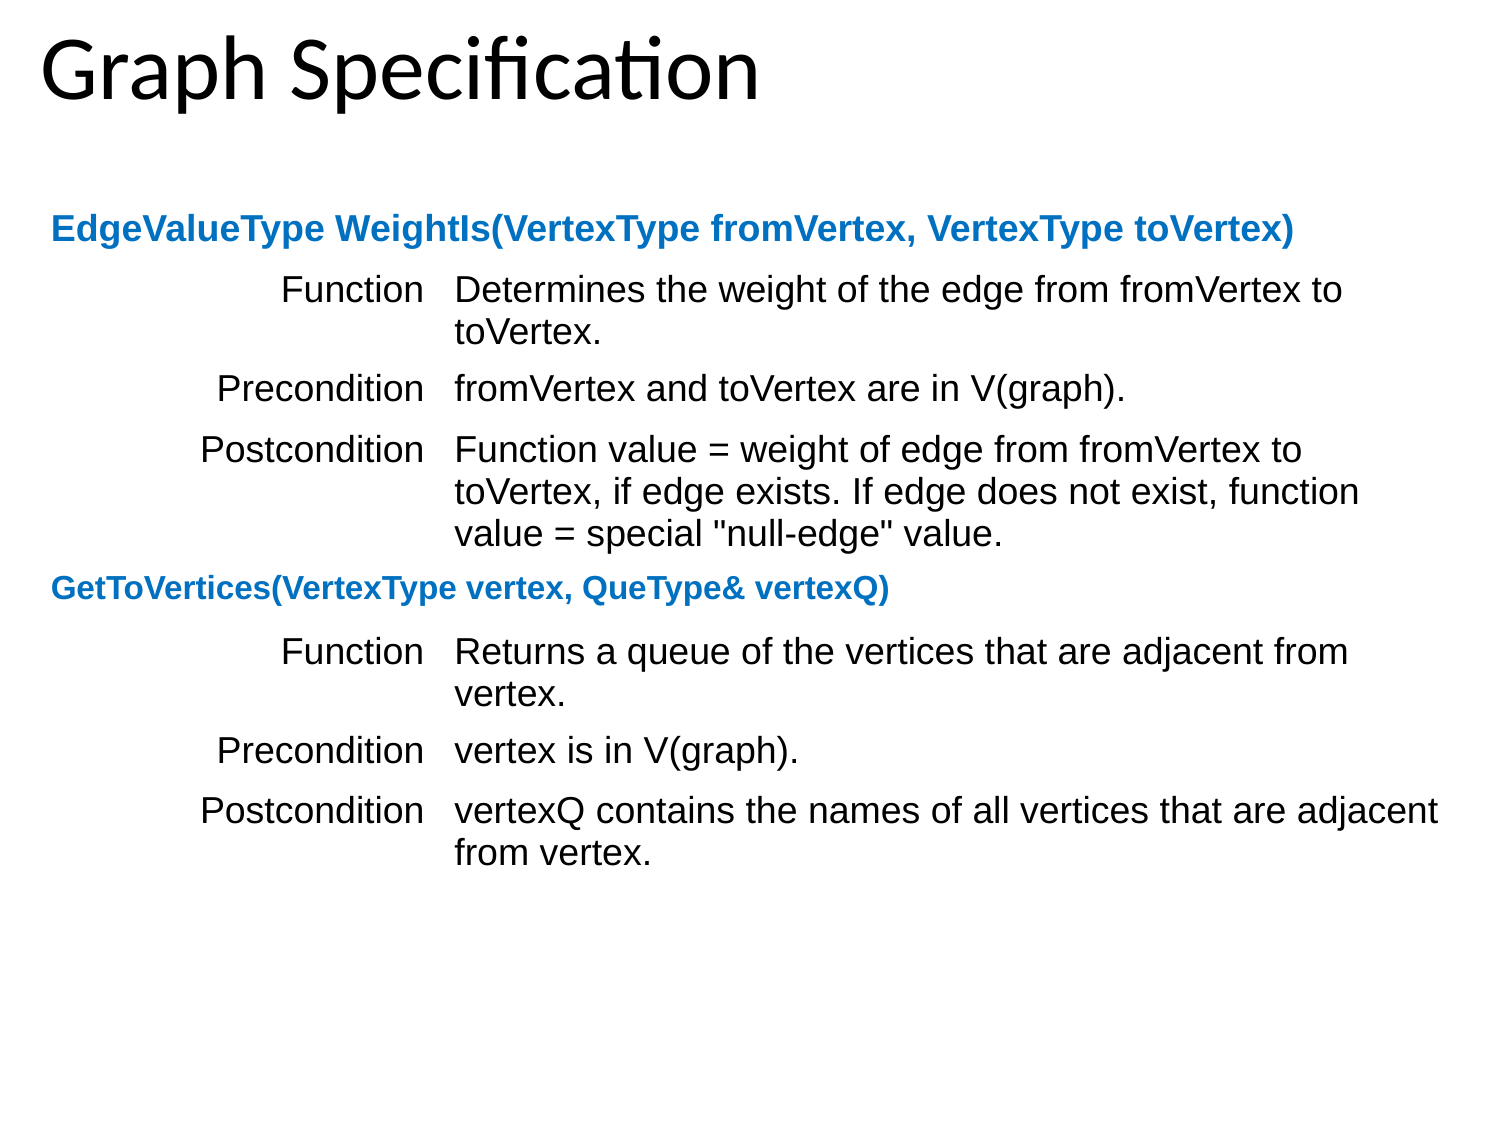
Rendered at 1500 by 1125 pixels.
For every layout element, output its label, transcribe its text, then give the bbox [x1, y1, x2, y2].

table_cell Function [36, 261, 439, 360]
table_cell vertexQ contains the names of all vertices that are adjacent from vertex. [439, 782, 1466, 881]
table_cell Determines the weight of the edge from fromVertex to toVertex. [439, 261, 1466, 360]
table_cell Precondition [36, 360, 439, 421]
table_cell fromVertex and toVertex are in V(graph). [439, 360, 1466, 421]
table_cell Function [36, 623, 439, 722]
table_cell Precondition [36, 722, 439, 782]
table_cell Function value = weight of edge from fromVertex to toVertex, if edge exists. If edge does not exist, function value = special "null-edge" value. [439, 421, 1466, 562]
title Graph Specification [25, 26, 1469, 138]
table_cell Returns a queue of the vertices that are adjacent from vertex. [439, 623, 1466, 722]
table_cell Postcondition [36, 782, 439, 881]
table_cell GetToVertices(VertexType vertex, QueType& vertexQ) [36, 562, 1466, 623]
table_header EdgeValueType WeightIs(VertexType fromVertex, VertexType toVertex) [36, 200, 1466, 261]
table_cell vertex is in V(graph). [439, 722, 1466, 782]
table_cell Postcondition [36, 421, 439, 562]
